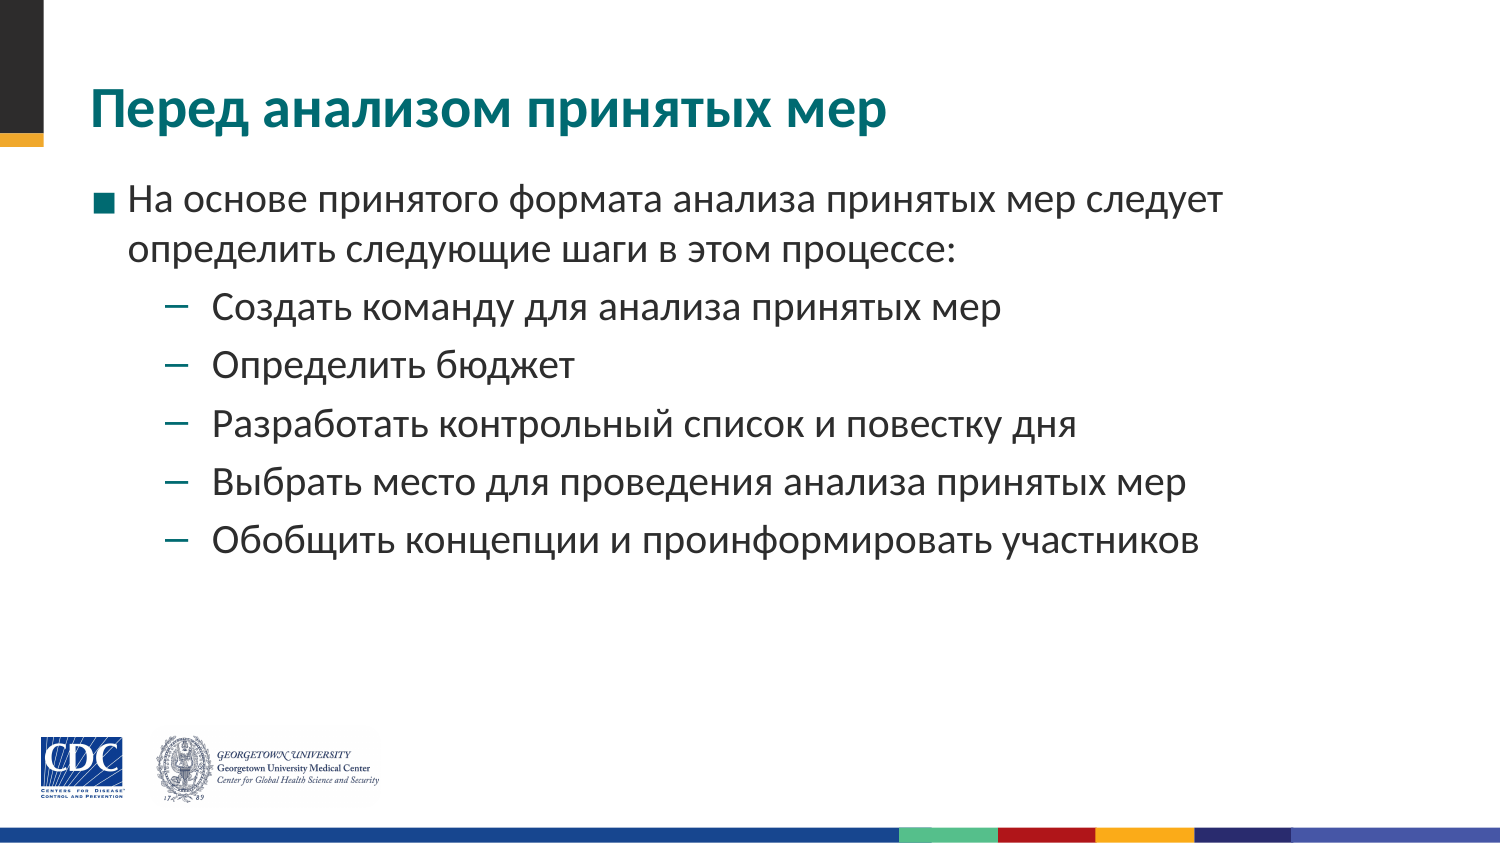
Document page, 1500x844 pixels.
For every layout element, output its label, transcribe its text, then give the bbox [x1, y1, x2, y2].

title Перед анализом принятых мер [75, 33, 1425, 147]
picture [150, 725, 381, 808]
list На основе принятого формата анализа принятых мер следует определить следующие шаги в этом процессе: Создать команду для анализа принятых мер Определить бюджет Разработать контрольный список и повестку дня Выбрать место для проведения анализа принятых мер Обобщить концепции и проинформировать участников [75, 162, 1414, 711]
picture [41, 737, 125, 798]
